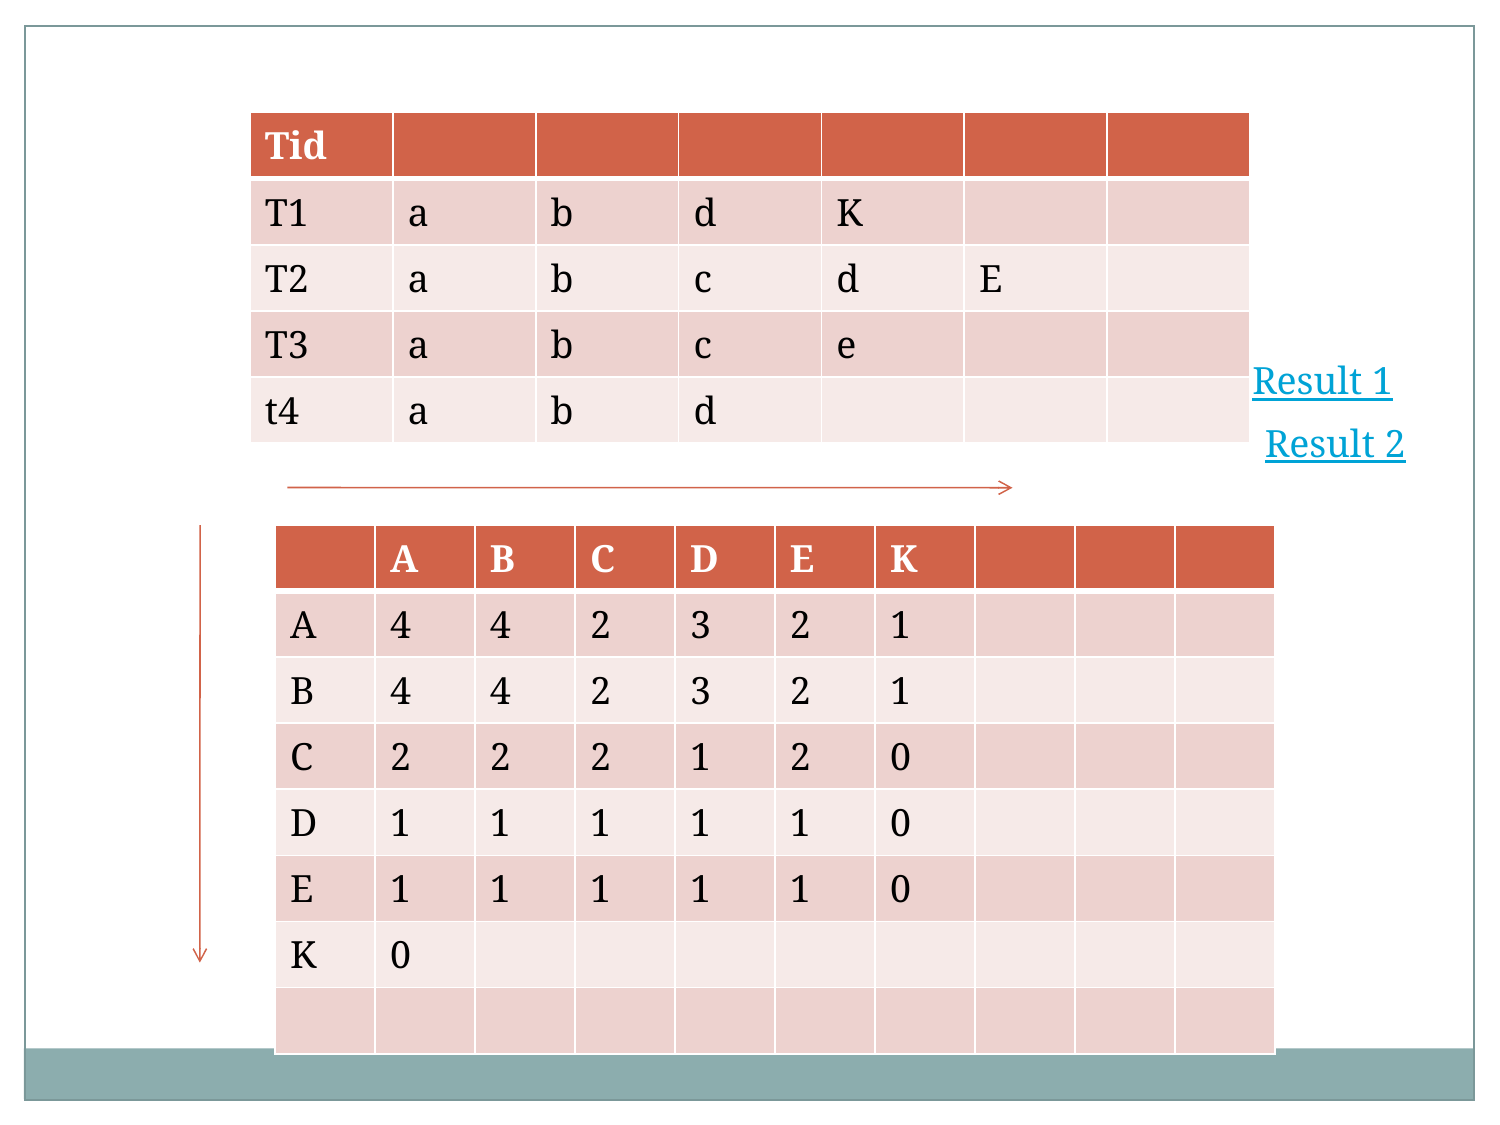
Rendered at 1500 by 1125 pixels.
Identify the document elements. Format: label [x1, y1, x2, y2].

table_cell [776, 594, 874, 656]
table_cell [276, 856, 374, 921]
table_cell [276, 658, 374, 722]
table_header [276, 526, 374, 588]
table_cell [776, 856, 874, 921]
table_cell [1076, 594, 1174, 656]
table_header [822, 113, 963, 176]
table_cell [822, 312, 963, 376]
table_cell [1076, 856, 1174, 921]
table_cell [576, 658, 674, 722]
table_cell [1108, 312, 1249, 376]
table_cell [976, 988, 1074, 1053]
table_header [976, 526, 1074, 588]
table_cell [251, 378, 392, 442]
table_cell [537, 378, 678, 442]
table_cell [676, 922, 774, 987]
table_cell [376, 922, 474, 987]
table_cell [776, 988, 874, 1053]
table_cell [1076, 922, 1174, 987]
table_cell [676, 594, 774, 656]
table_cell [576, 790, 674, 855]
table_cell [676, 658, 774, 722]
table_header [576, 526, 674, 588]
table_cell [376, 790, 474, 855]
table_cell [276, 724, 374, 743]
table_cell [976, 856, 1074, 921]
table_cell [1176, 658, 1274, 722]
table_cell [1108, 181, 1249, 244]
table_header [1176, 526, 1274, 588]
table_header [876, 526, 974, 588]
table_header [676, 526, 774, 588]
table_cell [394, 378, 535, 442]
table_cell [776, 724, 874, 788]
table_cell [822, 378, 963, 442]
table_cell [1076, 724, 1174, 788]
table_cell [976, 594, 1074, 656]
table_cell [876, 594, 974, 656]
table_cell [1108, 378, 1249, 442]
table_header [1108, 113, 1249, 176]
table_cell [251, 181, 392, 244]
table_cell [1176, 594, 1274, 656]
table_cell [376, 856, 474, 921]
table_cell [676, 988, 774, 1053]
table_cell [394, 246, 535, 310]
table_cell [1076, 988, 1174, 1053]
table_cell [822, 246, 963, 310]
table_cell [776, 658, 874, 722]
table_cell [251, 312, 392, 376]
table_cell [1176, 790, 1274, 855]
table_cell [276, 922, 374, 987]
table_cell [537, 246, 678, 310]
table_cell [965, 181, 1106, 244]
table_cell [476, 922, 574, 987]
table_header [679, 113, 821, 176]
table_cell [876, 988, 974, 1053]
table_header [376, 526, 474, 588]
table_cell [976, 790, 1074, 855]
table_cell [1076, 790, 1174, 855]
table_cell [251, 246, 392, 310]
table_cell [276, 790, 374, 855]
table_cell [394, 312, 535, 376]
table_cell [679, 246, 821, 310]
table_cell [679, 312, 821, 376]
table_cell [1108, 246, 1249, 310]
table_cell [776, 790, 874, 855]
table_cell [679, 181, 821, 244]
table_cell [679, 378, 821, 442]
table_header [537, 113, 678, 176]
table_cell [976, 922, 1074, 987]
table_cell [576, 856, 674, 921]
table_cell [776, 922, 874, 987]
table_cell [1176, 856, 1274, 921]
table_cell [376, 594, 474, 656]
table_cell [476, 724, 574, 788]
table_cell [1176, 724, 1274, 788]
table_cell [1176, 988, 1274, 1053]
table_header [776, 526, 874, 588]
table_cell [965, 312, 1106, 376]
table_cell [476, 856, 574, 921]
table_cell [676, 856, 774, 921]
table_cell [376, 724, 474, 788]
table_cell [276, 988, 374, 1053]
table_cell [376, 658, 474, 722]
table_cell [537, 312, 678, 376]
text_box [1237, 349, 1444, 479]
table_cell [676, 724, 774, 788]
table_cell [822, 181, 963, 244]
table_cell [1076, 658, 1174, 722]
table_header [251, 113, 392, 176]
table_header [476, 526, 574, 588]
table_cell [376, 988, 474, 1053]
table_cell [537, 181, 678, 244]
table_cell [476, 988, 574, 1053]
table_cell [965, 378, 1106, 442]
table_cell [676, 790, 774, 855]
table_cell [476, 658, 574, 722]
table_cell [876, 724, 974, 788]
table_header [1076, 526, 1174, 588]
table_cell [576, 594, 674, 656]
table_cell [576, 988, 674, 1053]
table_cell [476, 790, 574, 855]
table_cell [394, 181, 535, 244]
table_cell [965, 246, 1106, 310]
table_cell [976, 658, 1074, 722]
table_cell [576, 922, 674, 987]
table_cell [876, 856, 974, 921]
table_header [965, 113, 1106, 176]
table_cell [476, 594, 574, 656]
table_header [394, 113, 535, 176]
table_cell [576, 724, 674, 788]
table_cell [876, 922, 974, 987]
table_cell [976, 724, 1074, 788]
table_cell [276, 594, 374, 656]
table_cell [876, 658, 974, 722]
table_cell [1176, 922, 1274, 987]
table_cell [876, 790, 974, 855]
table_cell [276, 745, 374, 788]
